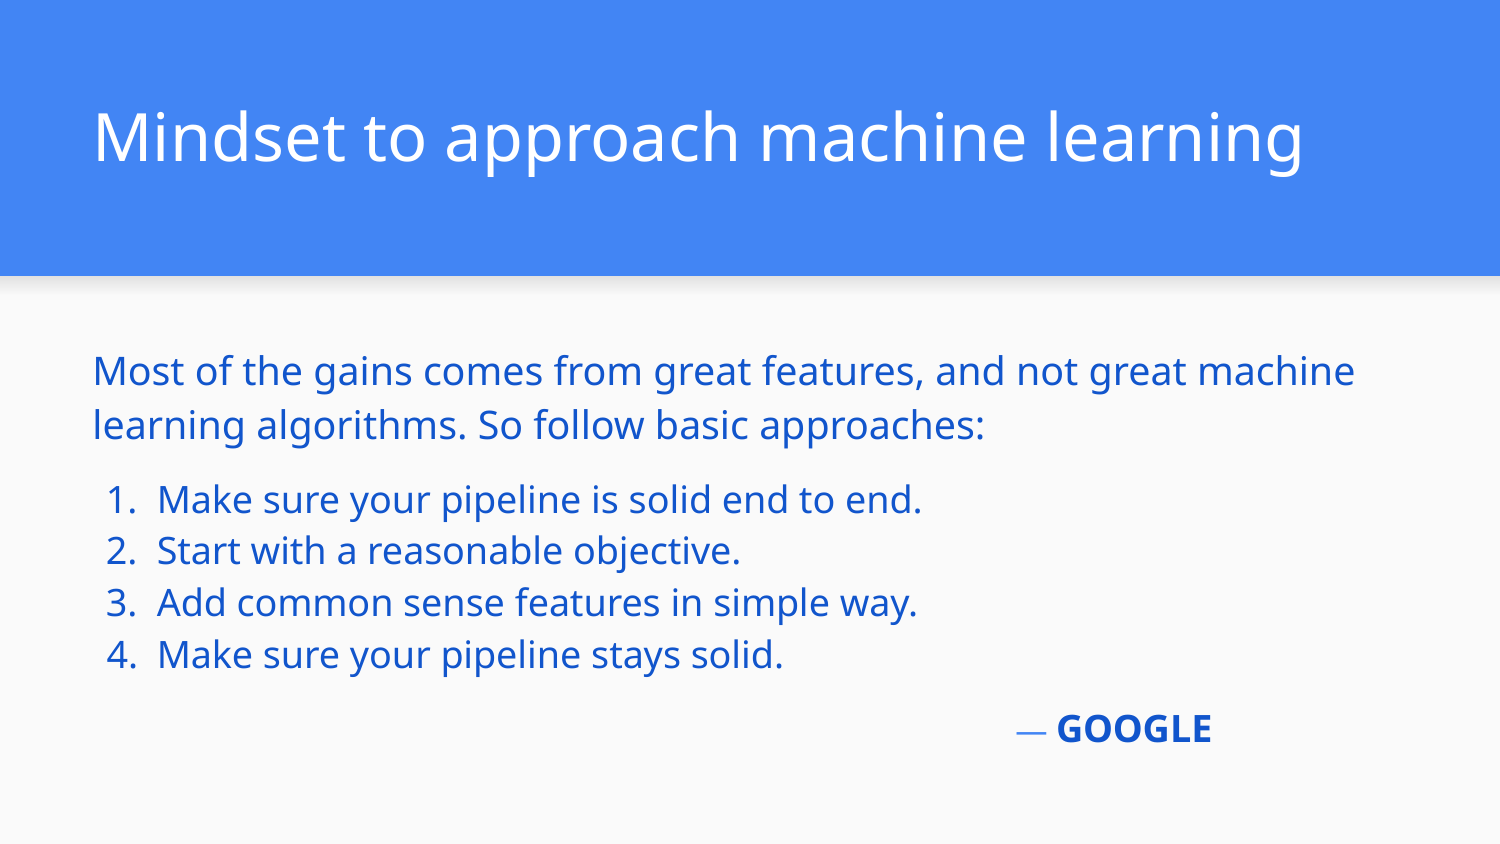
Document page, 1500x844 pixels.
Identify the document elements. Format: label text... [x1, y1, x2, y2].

title Mindset to approach machine learning [77, 64, 1427, 191]
list Most of the gains comes from great features, and not great machine learning algorithms. So follow basic approaches: Make sure your pipeline is solid end to end. Start with a reasonable objective. Add common sense features in simple way. Make sure your pipeline stays solid. — GOOGLE [77, 323, 1427, 769]
